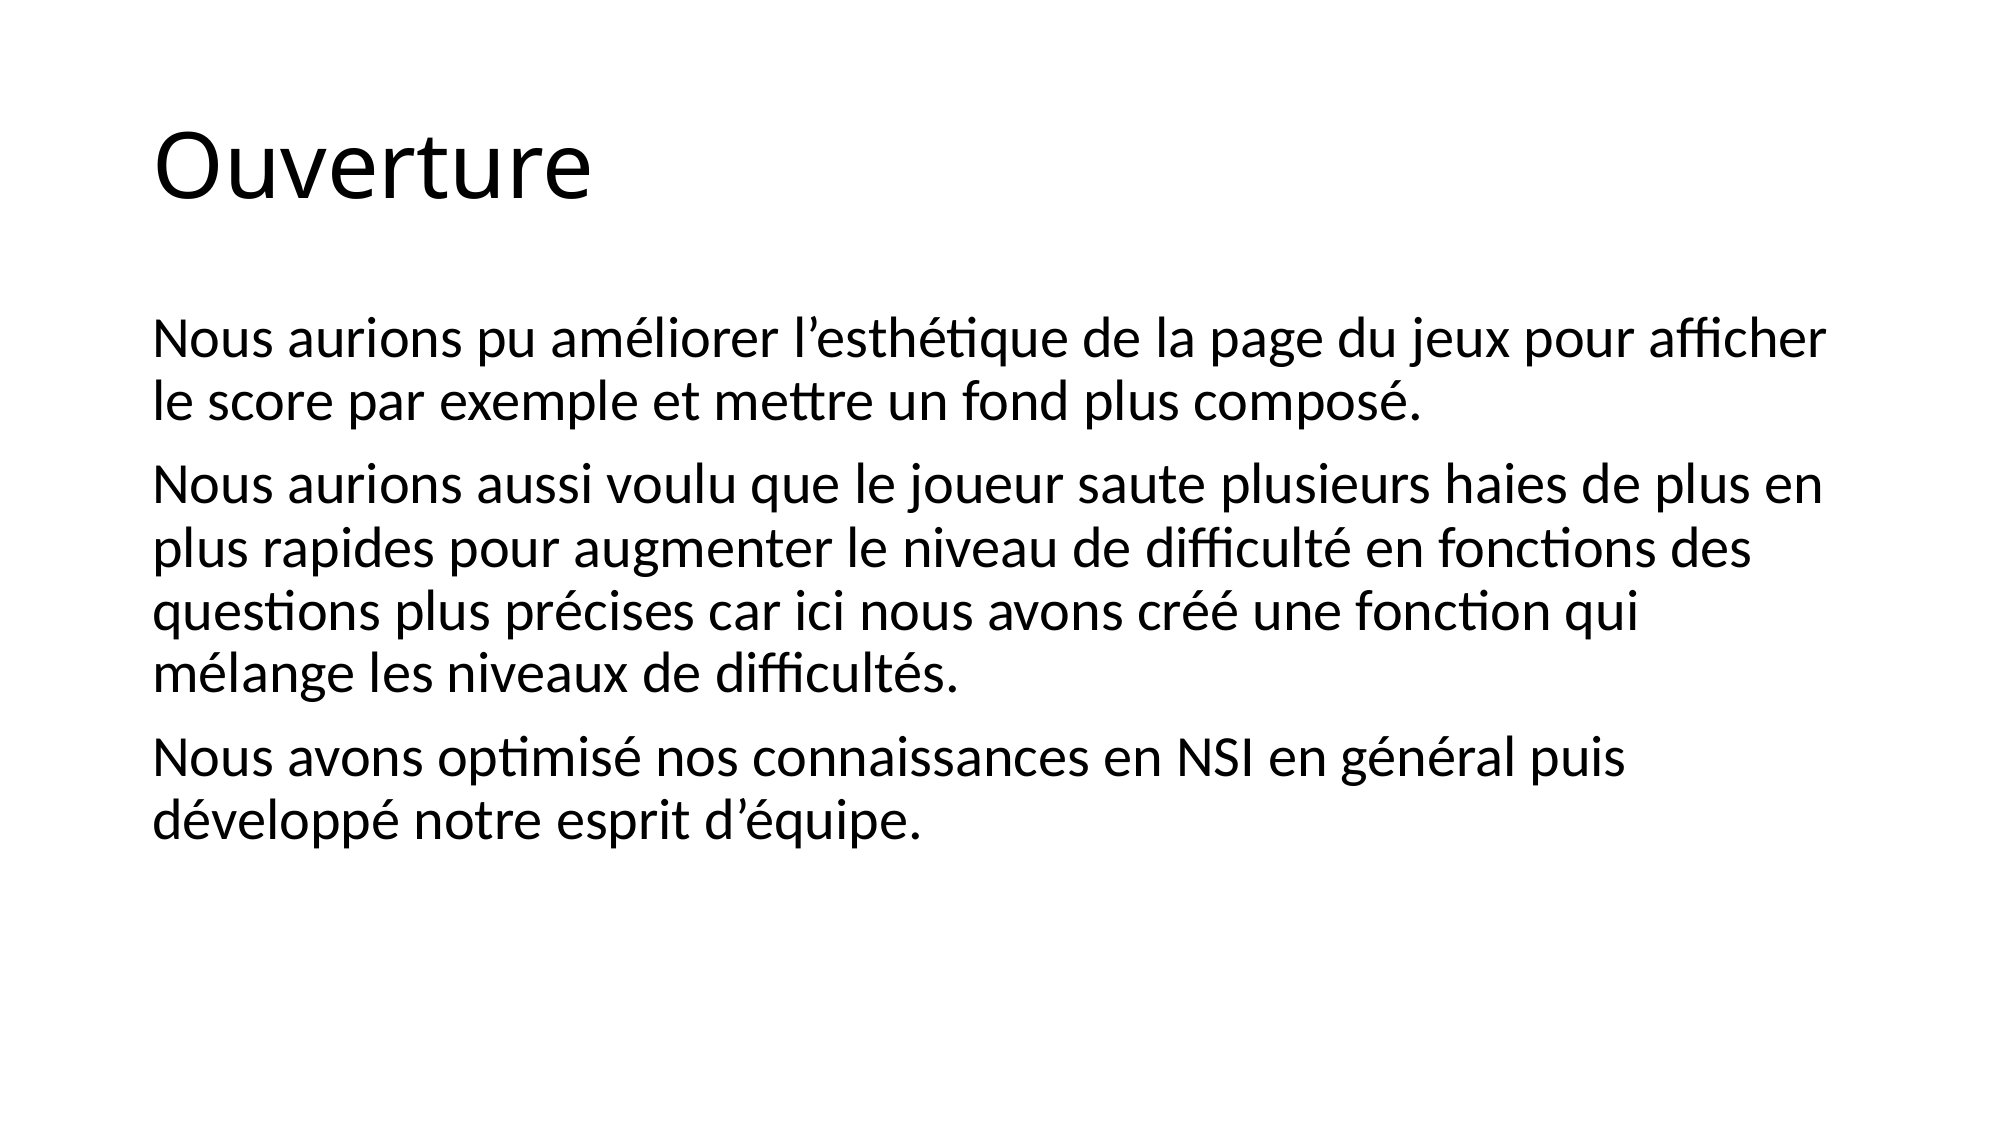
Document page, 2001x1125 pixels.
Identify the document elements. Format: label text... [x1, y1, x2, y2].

list Nous aurions pu améliorer l’esthétique de la page du jeux pour afficher le score par exemple et mettre un fond plus composé. Nous aurions aussi voulu que le joueur saute plusieurs haies de plus en plus rapides pour augmenter le niveau de difficulté en fonctions des questions plus précises car ici nous avons créé une fonction qui mélange les niveaux de difficultés. Nous avons optimisé nos connaissances en NSI en général puis développé notre esprit d’équipe. [137, 299, 1863, 1014]
title Ouverture [137, 59, 1863, 278]
